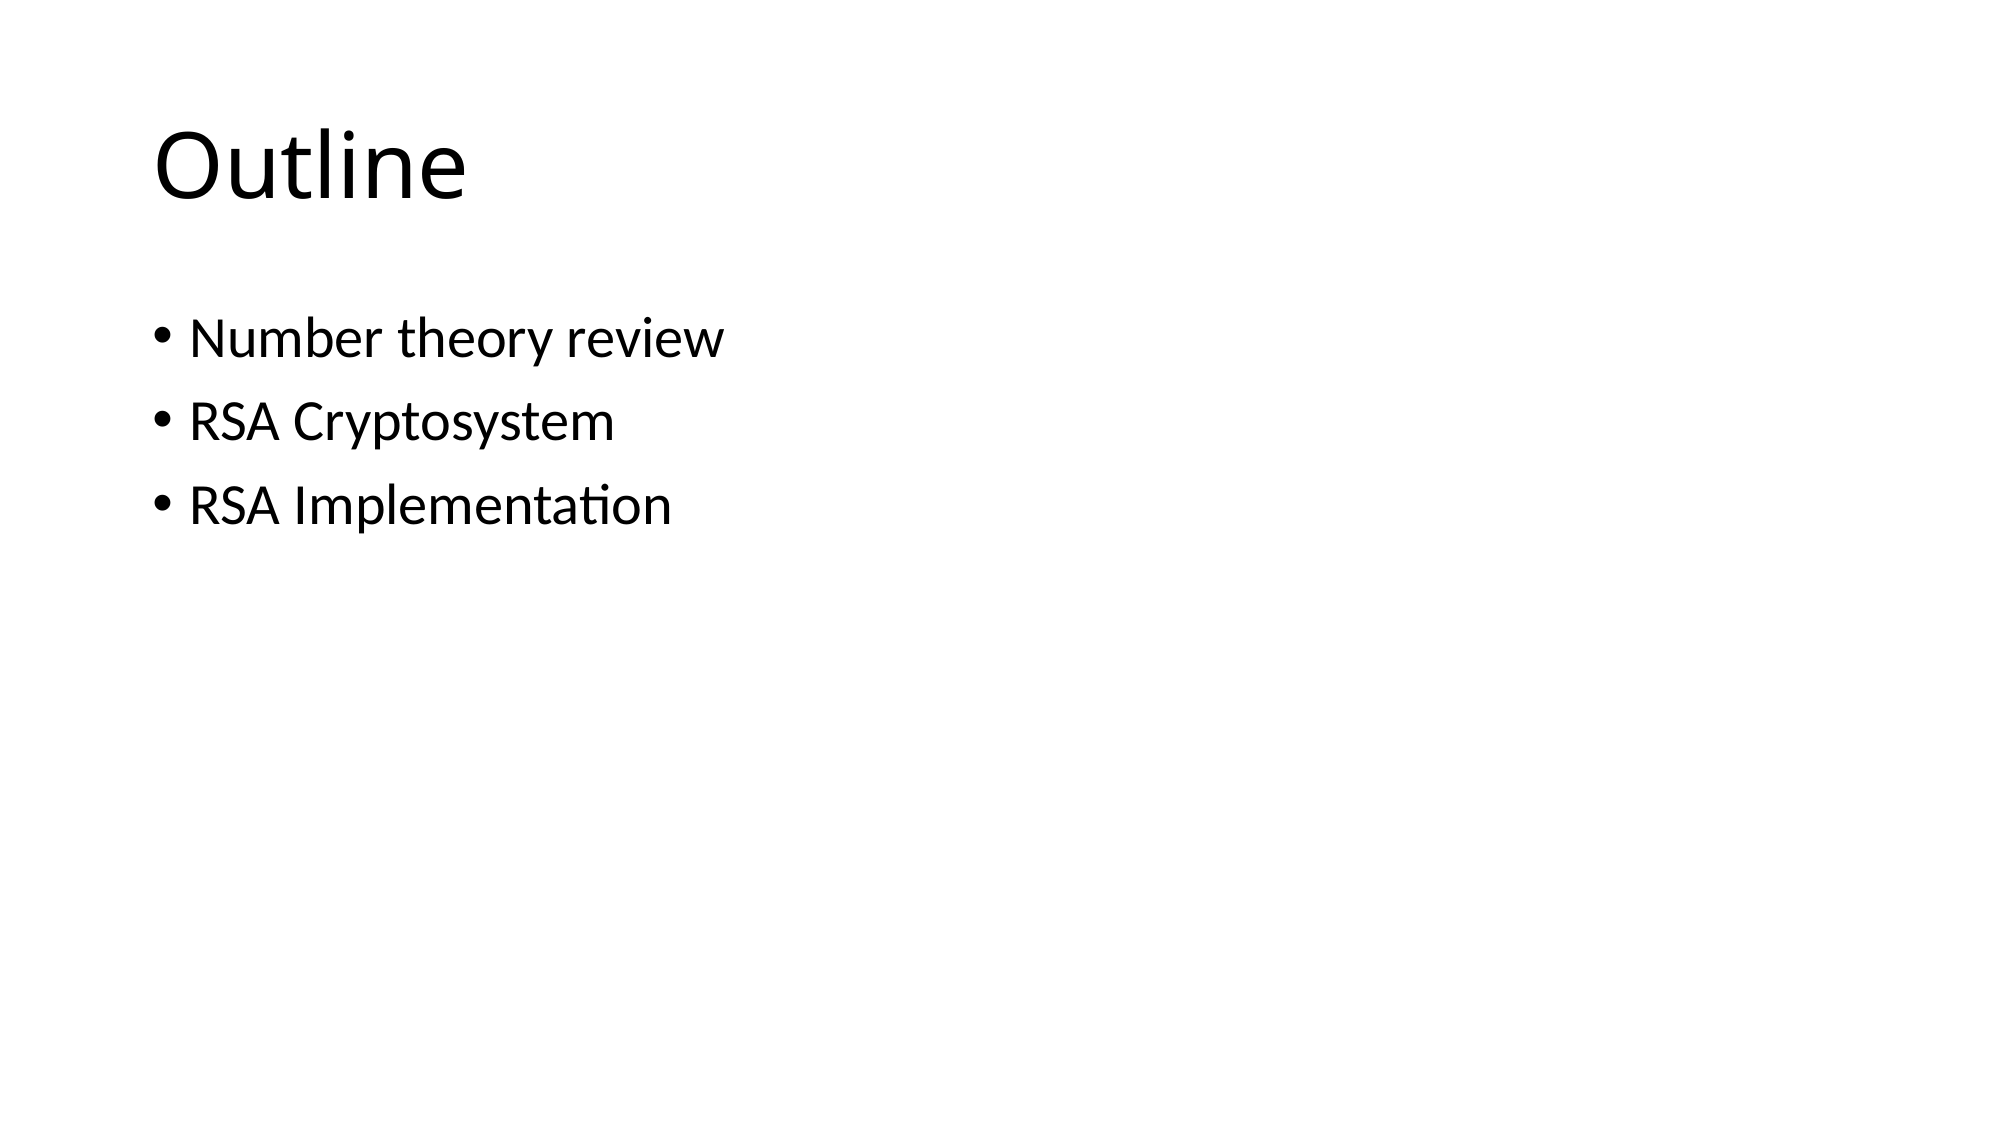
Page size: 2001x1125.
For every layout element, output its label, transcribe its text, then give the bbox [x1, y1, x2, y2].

list Number theory review RSA Cryptosystem RSA Implementation [137, 299, 1863, 1014]
title Outline [137, 59, 1863, 278]
